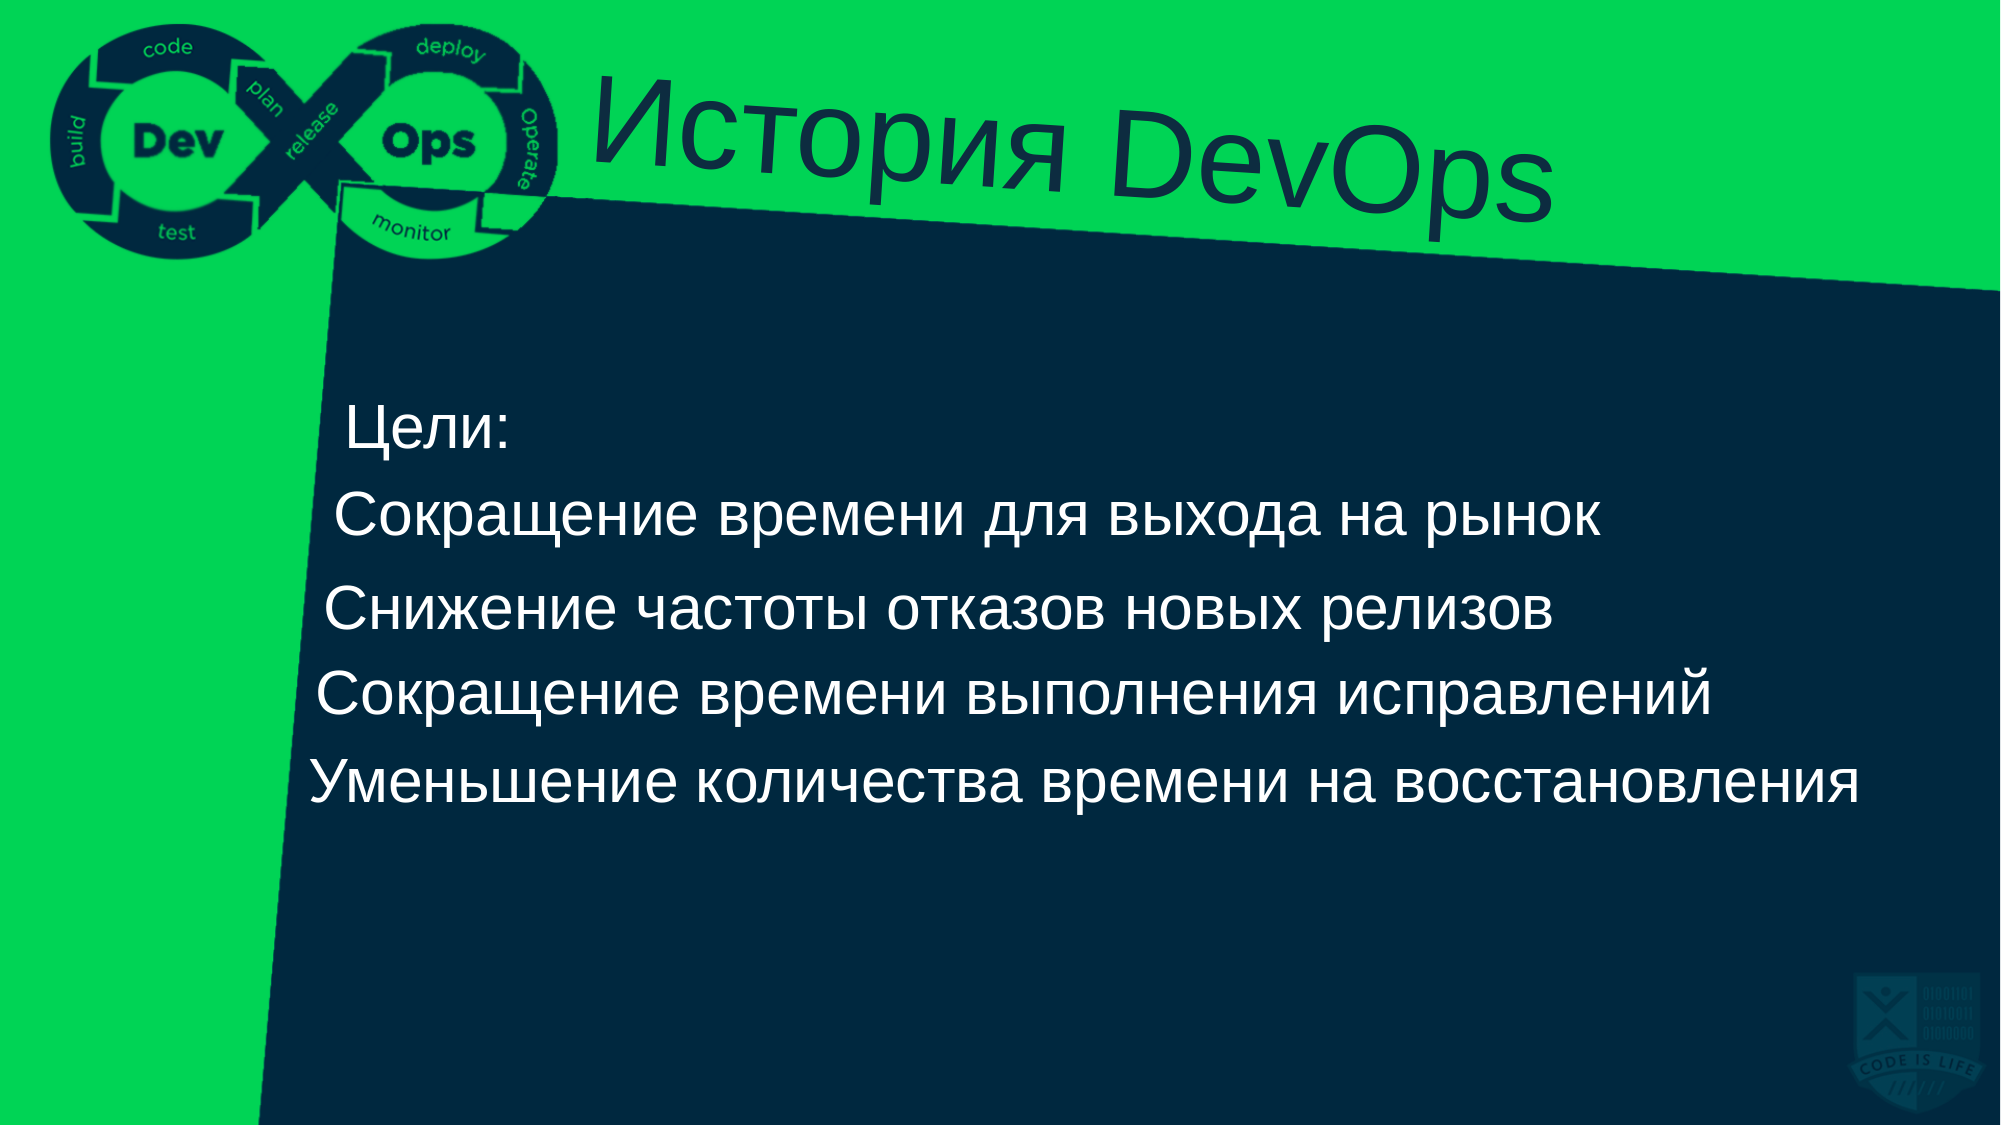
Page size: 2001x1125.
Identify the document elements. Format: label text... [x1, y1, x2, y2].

text_box Цели: [329, 341, 2000, 469]
text_box Сокращение времени для выхода на рынок [319, 428, 2000, 556]
text_box Снижение частоты отказов новых релизов [308, 522, 2000, 650]
text_box История DevOps [316, 12, 1832, 277]
text_box Уменьшение количества времени на восстановления [293, 695, 2000, 823]
text_box Сокращение времени выполнения исправлений [300, 607, 2000, 735]
picture [0, 0, 2001, 1125]
